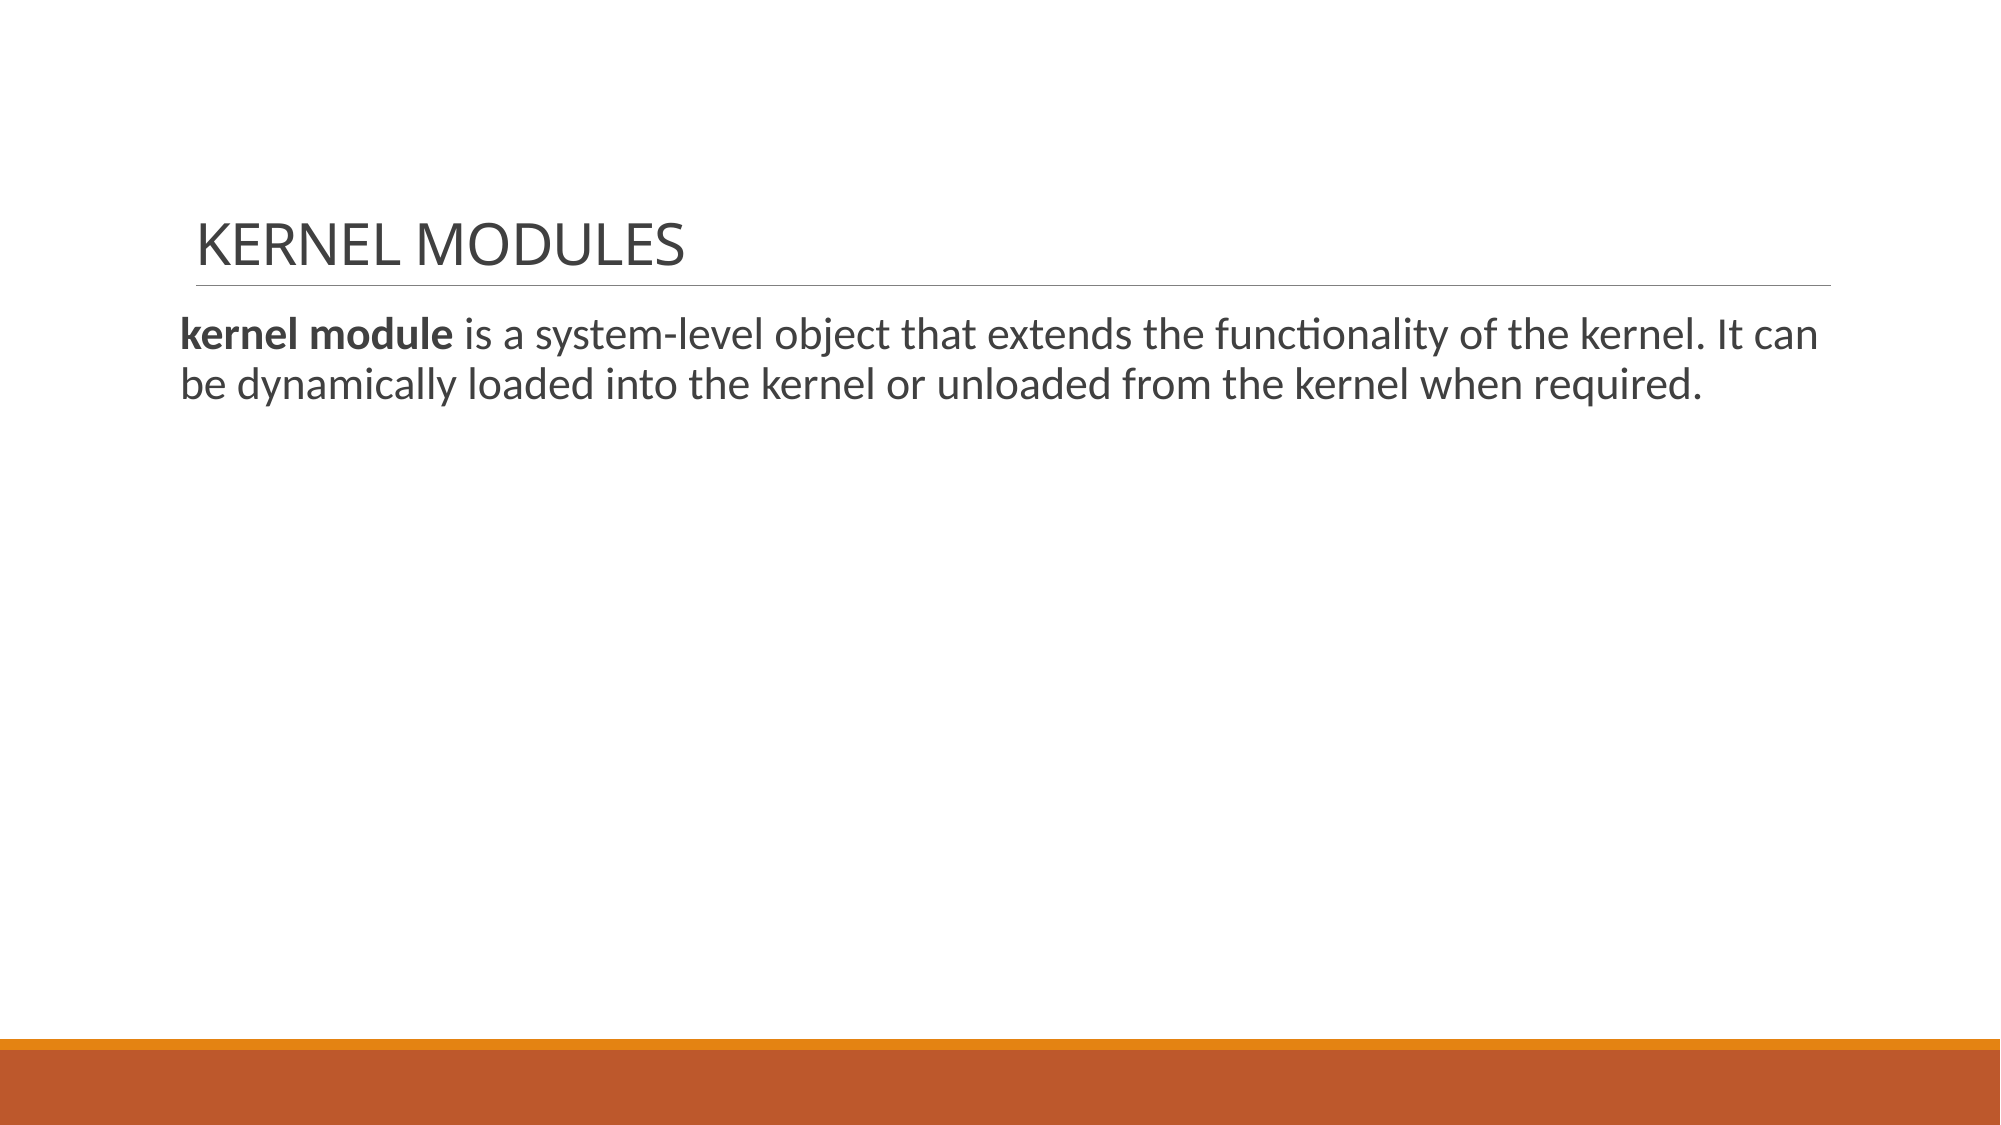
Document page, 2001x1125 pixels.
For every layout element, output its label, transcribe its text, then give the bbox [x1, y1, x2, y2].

title KERNEL MODULES [180, 47, 1830, 285]
list kernel module is a system-level object that extends the functionality of the kernel. It can be dynamically loaded into the kernel or unloaded from the kernel when required. [180, 302, 1830, 963]
